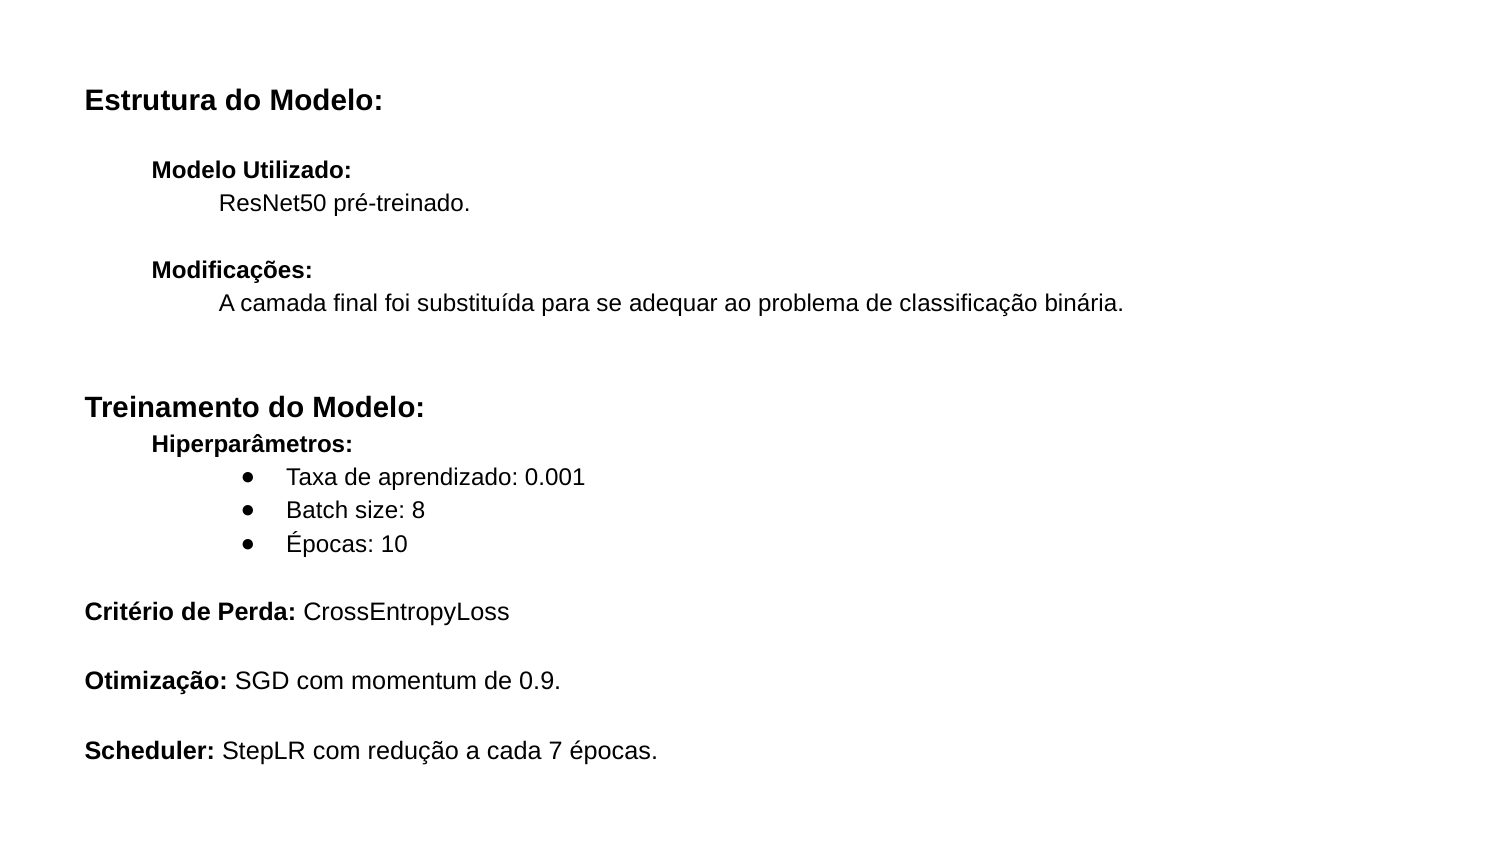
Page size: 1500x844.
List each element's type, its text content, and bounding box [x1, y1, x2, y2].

subtitle Estrutura do Modelo: Modelo Utilizado: ResNet50 pré-treinado. Modificações: A camada final foi substituída para se adequar ao problema de classificação binária. Treinamento do Modelo: Hiperparâmetros: Taxa de aprendizado: 0.001 Batch size: 8 Épocas: 10 Critério de Perda: CrossEntropyLoss Otimização: SGD com momentum de 0.9. Scheduler: StepLR com redução a cada 7 épocas. [69, 60, 1431, 784]
